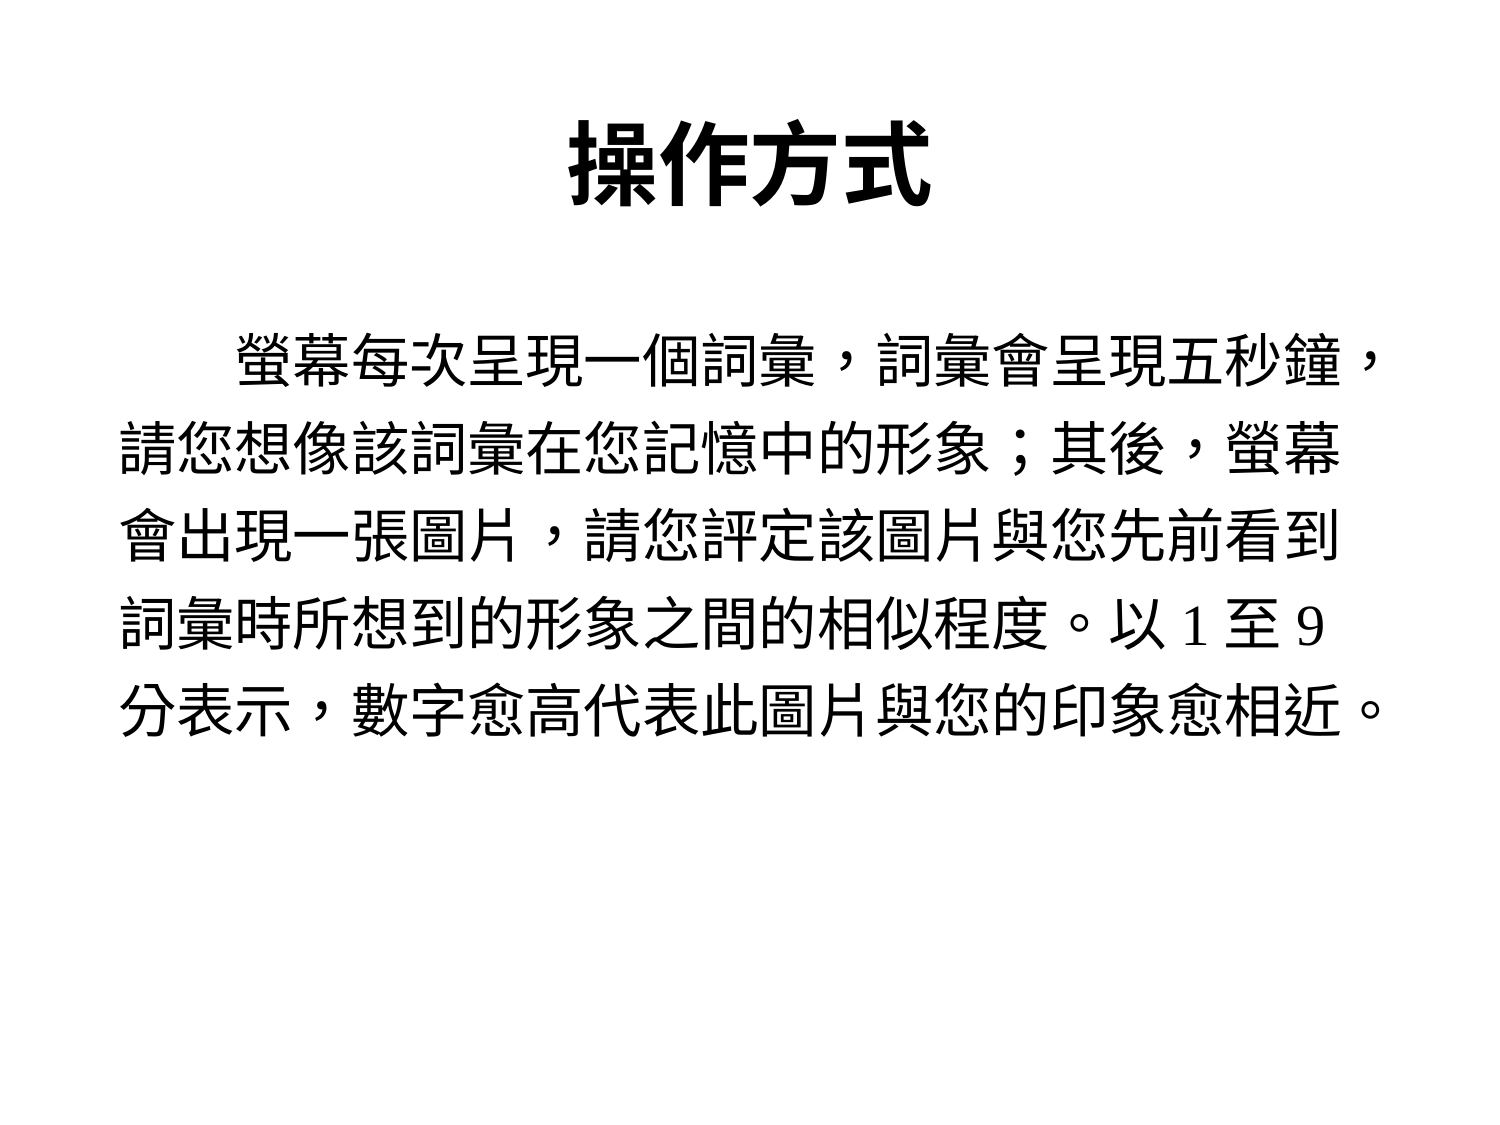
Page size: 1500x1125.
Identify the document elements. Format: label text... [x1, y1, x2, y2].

title 操作方式 [103, 59, 1397, 278]
list 螢幕每次呈現一個詞彙，詞彙會呈現五秒鐘，請您想像該詞彙在您記憶中的形象；其後，螢幕會出現一張圖片，請您評定該圖片與您先前看到詞彙時所想到的形象之間的相似程度。以1至9分表示，數字愈高代表此圖片與您的印象愈相近。 [103, 299, 1397, 1014]
